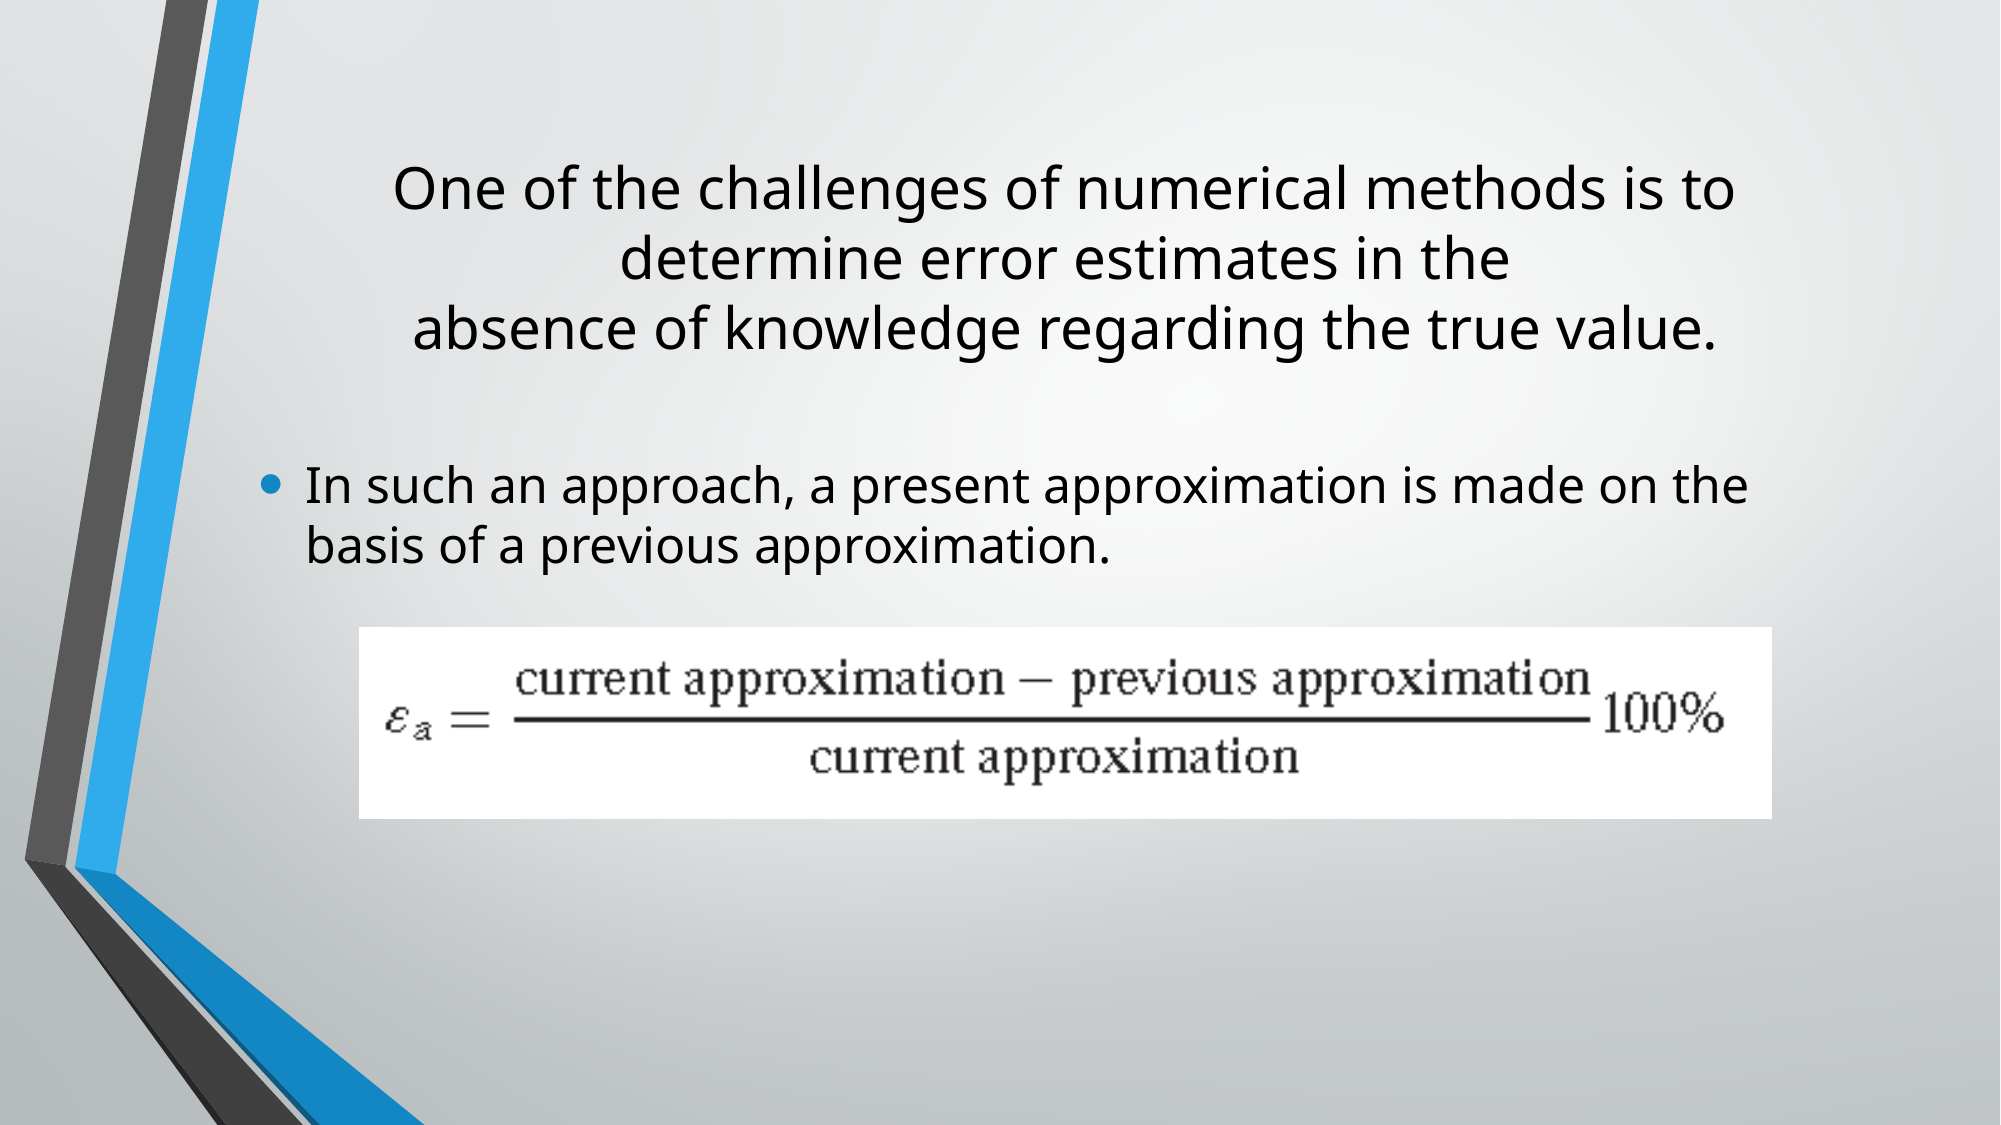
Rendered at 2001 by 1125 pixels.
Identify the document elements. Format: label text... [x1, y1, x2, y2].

list In such an approach, a present approximation is made on the basis of a previous approximation. [243, 399, 1887, 628]
picture [359, 627, 1772, 819]
title One of the challenges of numerical methods is to determine error estimates in the absence of knowledge regarding the true value. [243, 112, 1887, 399]
